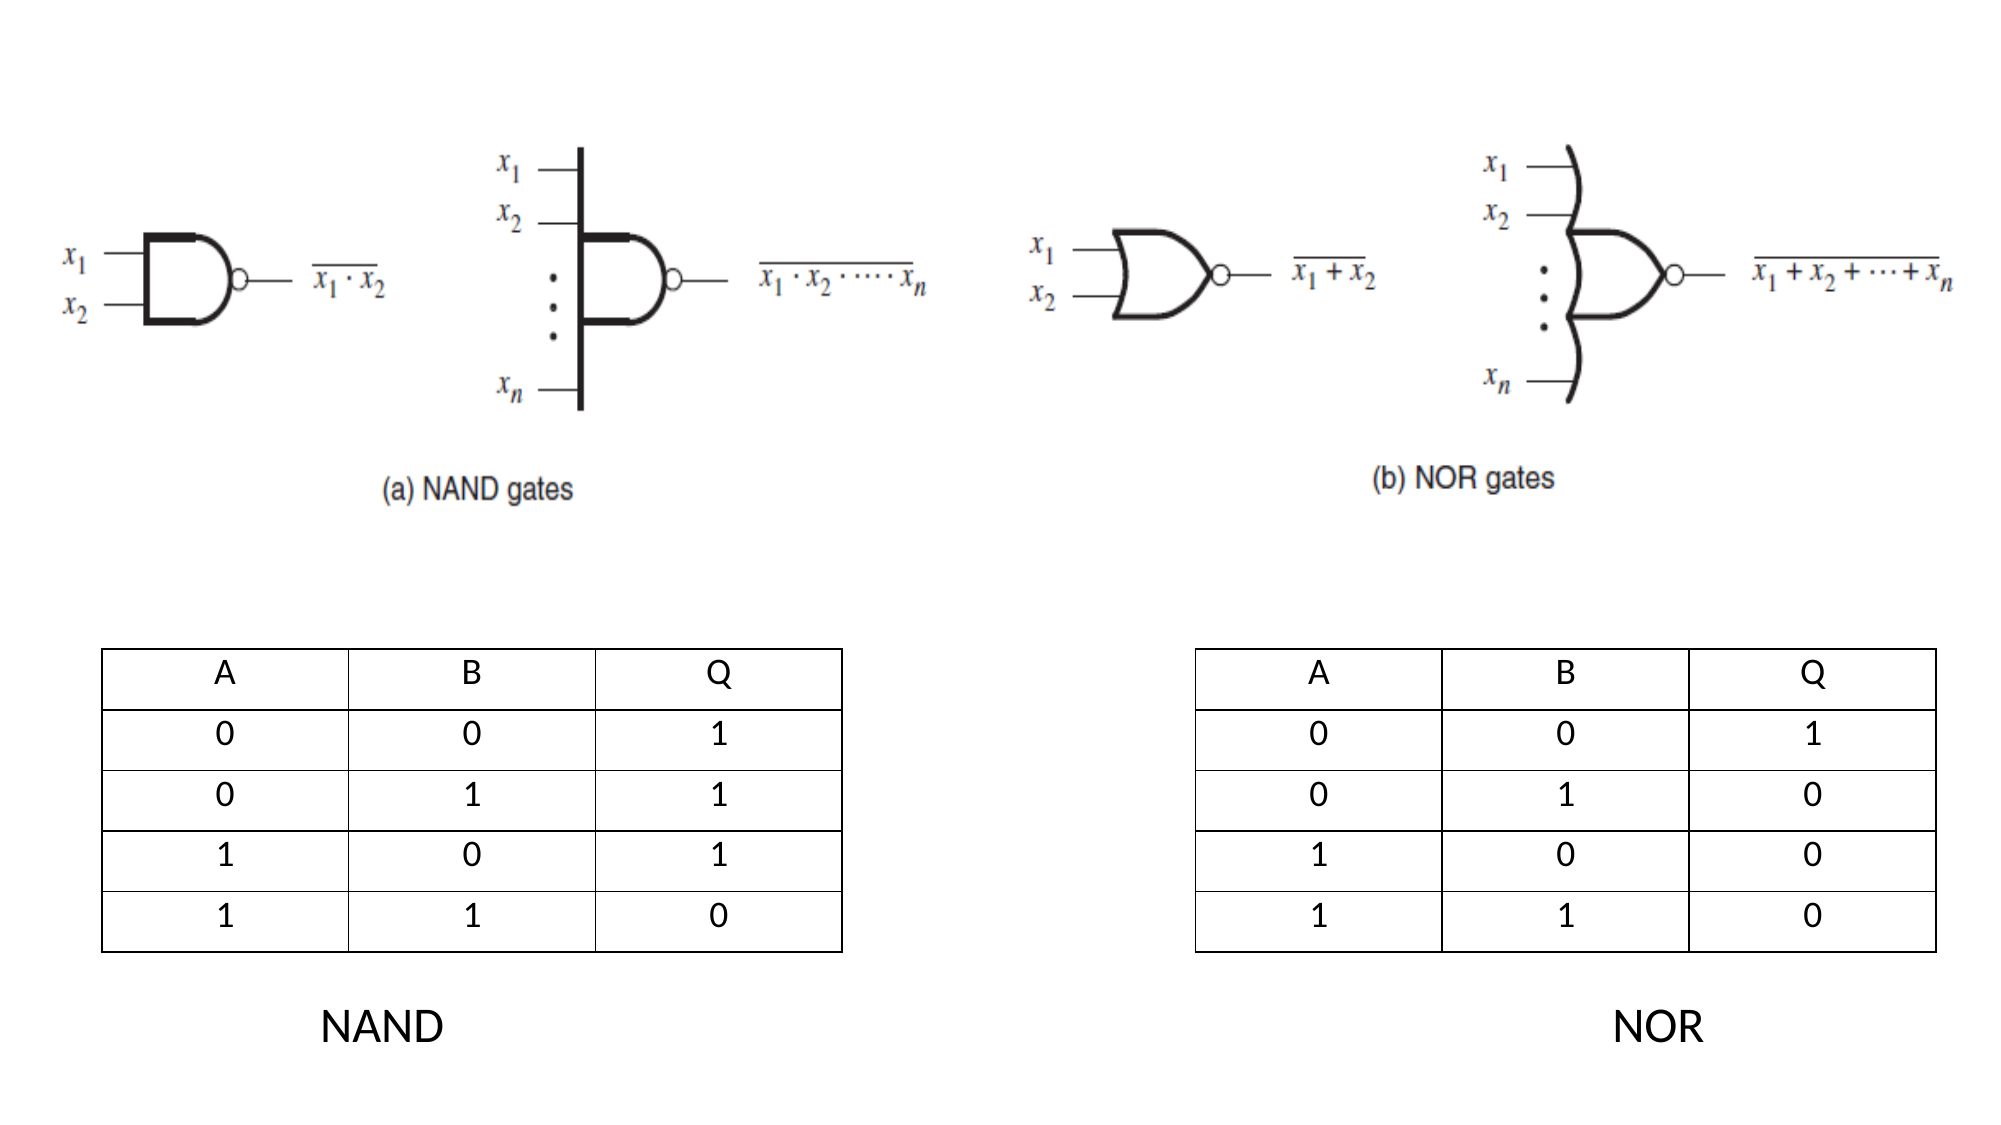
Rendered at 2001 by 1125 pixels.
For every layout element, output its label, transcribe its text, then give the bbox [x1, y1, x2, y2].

table_header B [349, 650, 595, 709]
table_header Q [1690, 650, 1935, 709]
picture [47, 118, 937, 544]
table_cell 0 [1690, 892, 1935, 951]
table_cell 0 [349, 832, 595, 891]
text_box NAND [305, 984, 460, 1060]
table_cell 1 [1690, 711, 1935, 770]
table_cell 1 [596, 771, 841, 830]
table_cell 1 [1443, 771, 1688, 830]
table_cell 1 [1443, 892, 1688, 951]
table_cell 1 [349, 771, 595, 830]
table_cell 1 [596, 711, 841, 770]
table_cell 0 [1690, 832, 1935, 891]
table_cell 1 [1196, 832, 1441, 891]
table_cell 0 [1443, 832, 1688, 891]
table_cell 0 [103, 771, 348, 830]
table_cell 1 [1196, 892, 1441, 951]
table_cell 1 [103, 832, 348, 891]
table_cell 0 [1196, 711, 1441, 770]
picture [1020, 118, 1965, 518]
table_cell 0 [103, 711, 348, 770]
table_cell 0 [349, 711, 595, 770]
table_cell 0 [1690, 771, 1935, 830]
table_cell 0 [1443, 711, 1688, 770]
table_header A [1196, 650, 1441, 709]
table_header B [1443, 650, 1688, 709]
text_box NOR [1597, 984, 1720, 1060]
table_header A [103, 650, 348, 709]
table_cell 1 [596, 832, 841, 891]
table_header Q [596, 650, 841, 709]
table_cell 1 [103, 892, 348, 951]
table_cell 0 [1196, 771, 1441, 830]
table_cell 1 [349, 892, 595, 951]
table_cell 0 [596, 892, 841, 951]
